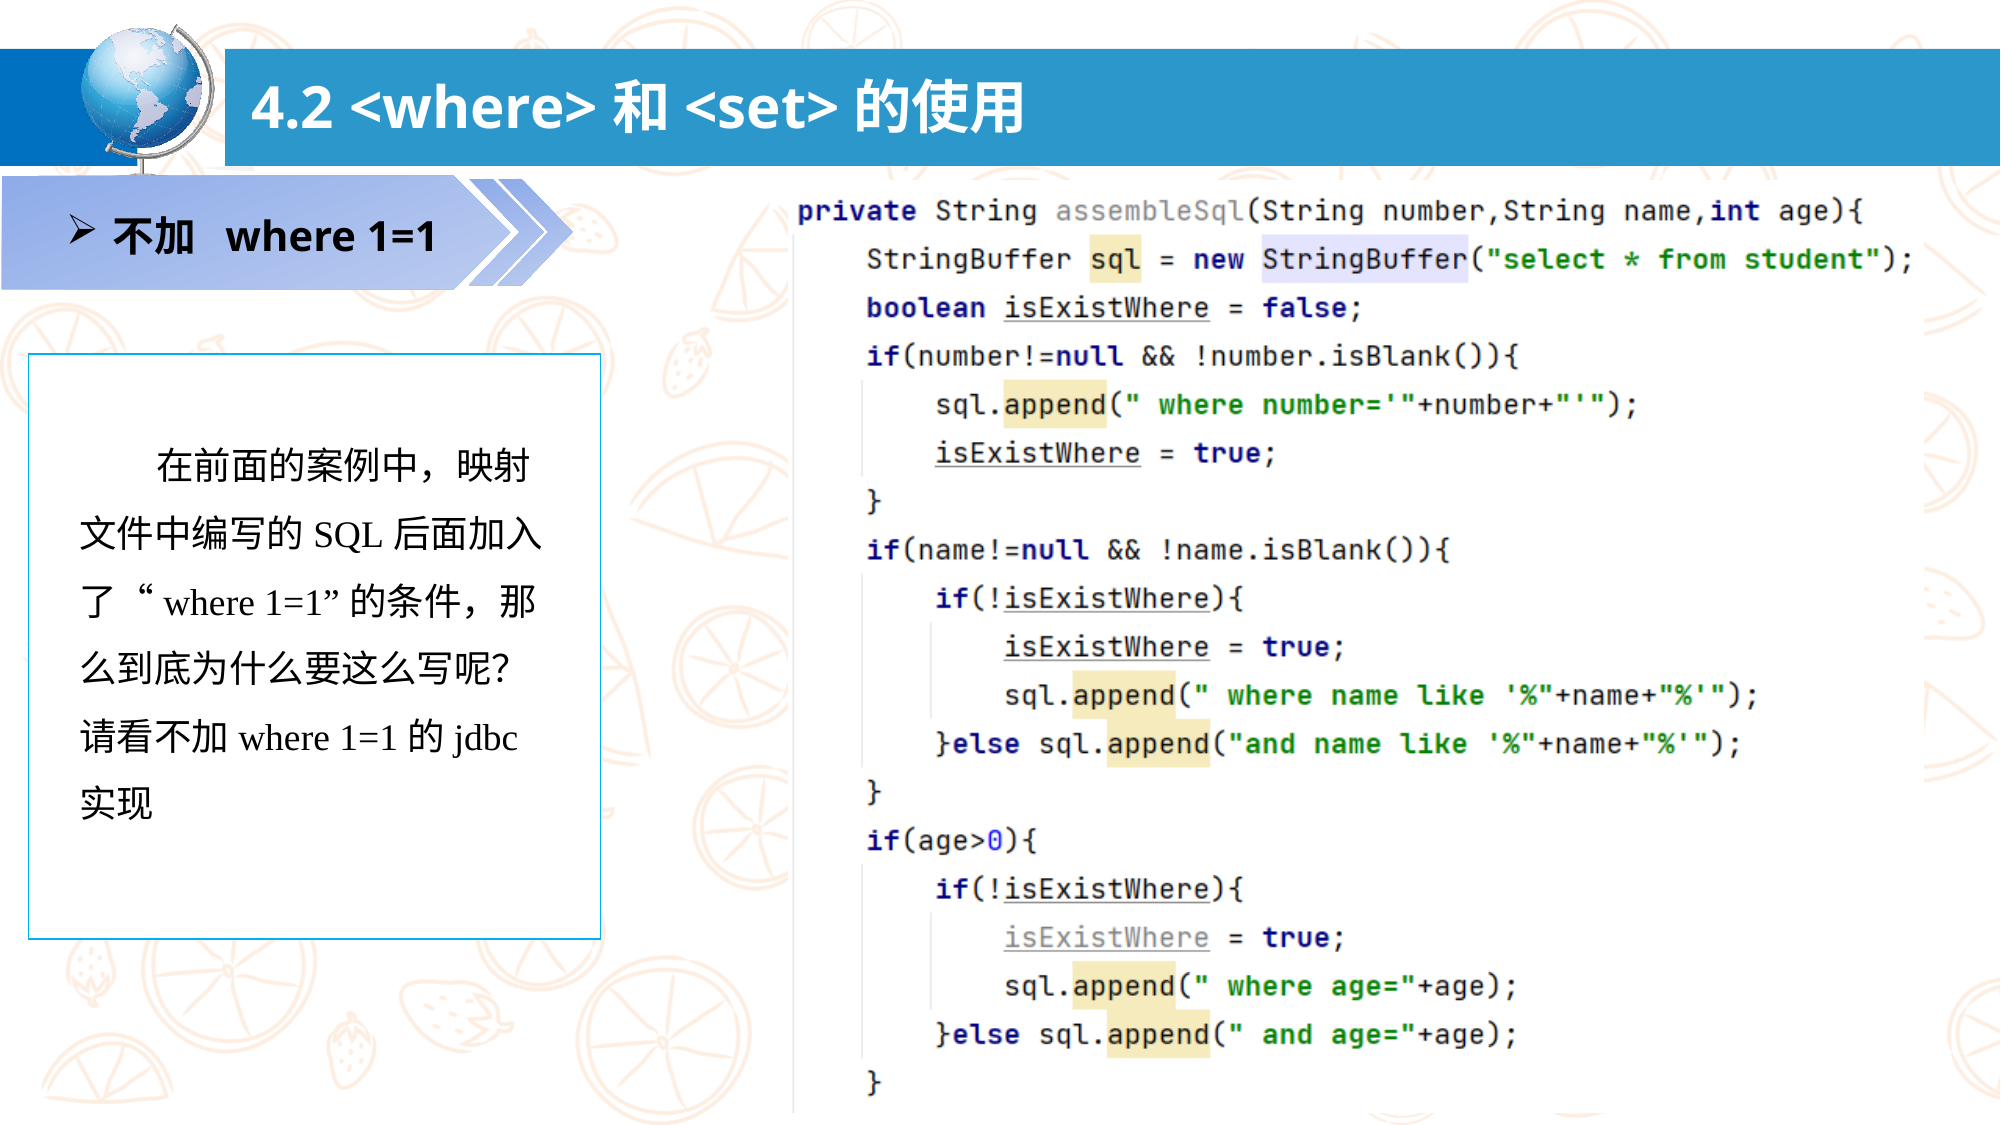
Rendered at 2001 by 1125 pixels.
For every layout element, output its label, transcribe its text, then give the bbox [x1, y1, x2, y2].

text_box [1, 175, 573, 290]
text_box [27, 353, 601, 940]
text_box 在前面的案例中，映射文件中编写的SQL后面加入了“where 1=1”的条件，那么到底为什么要这么写呢？请看不加where 1=1的jdbc实现 [64, 412, 565, 833]
picture [0, 0, 2001, 1125]
title 4.2 <where>和<set>的使用 [236, 57, 1961, 161]
